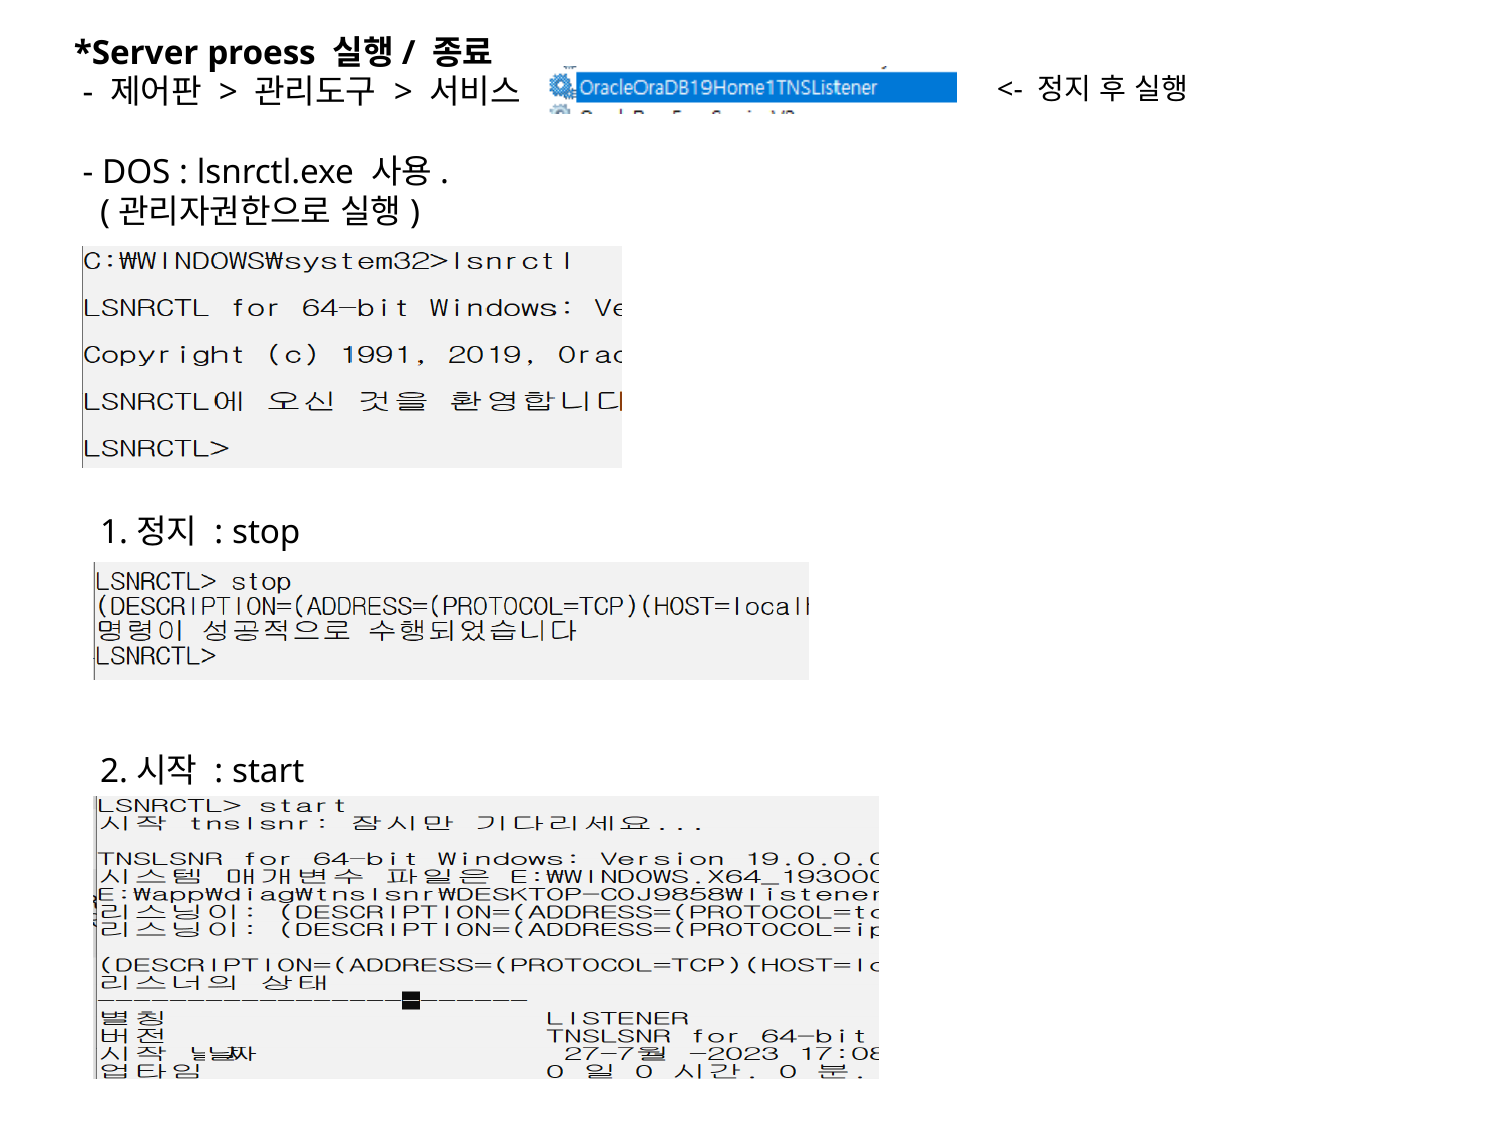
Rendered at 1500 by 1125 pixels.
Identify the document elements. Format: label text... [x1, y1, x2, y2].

text_box <- 정지 후 실행 [982, 62, 1205, 113]
picture [81, 245, 622, 468]
text_box *Server proess 실행/ 종료 - 제어판 > 관리도구 > 서비스 > - DOS : lsnrctl.exe 사용. (관리자권한으로 실행) 1.정지 : stop 2.시작 : start [59, 23, 581, 837]
picture [93, 562, 809, 680]
picture [93, 796, 880, 1079]
picture [538, 65, 957, 114]
